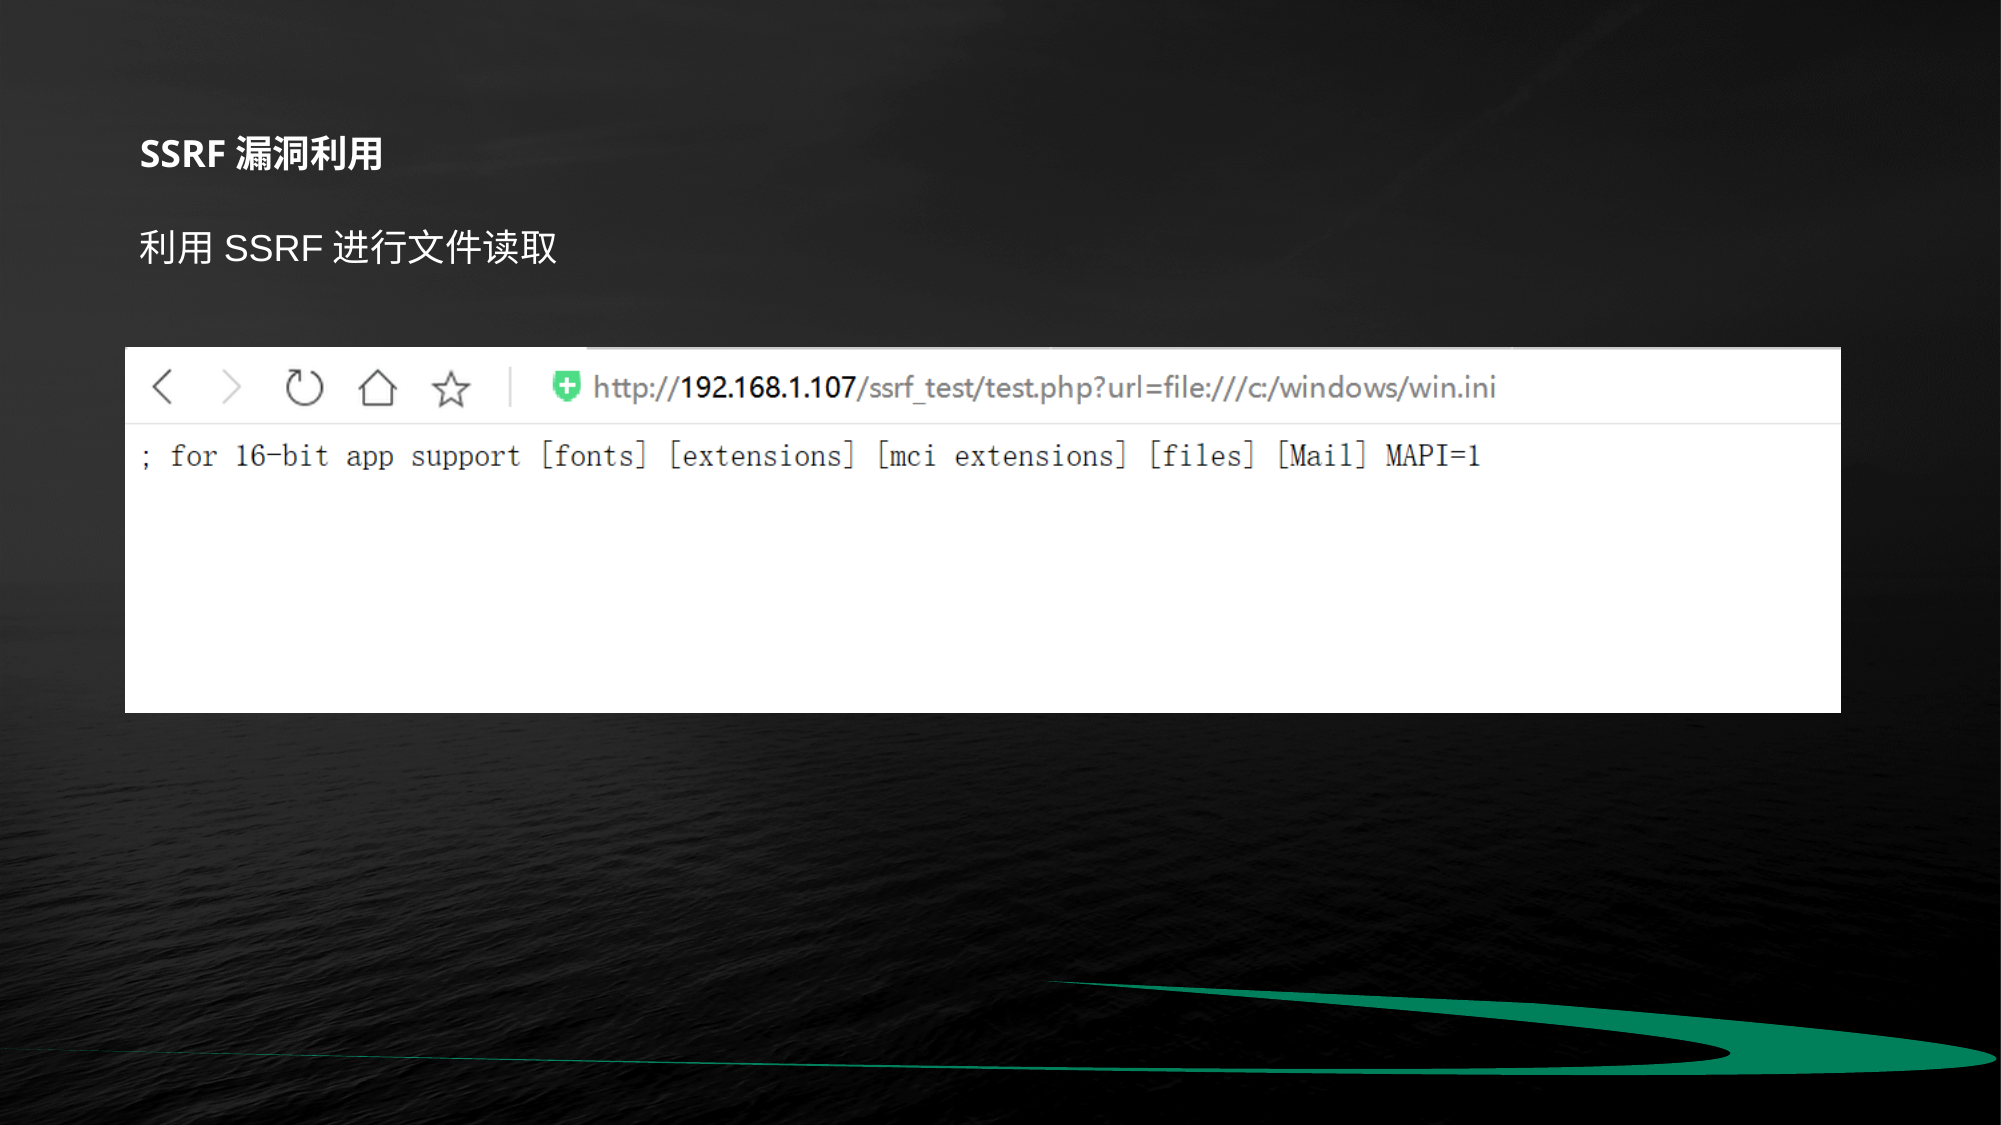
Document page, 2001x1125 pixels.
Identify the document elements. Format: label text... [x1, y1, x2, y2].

picture [0, 0, 2001, 1125]
text_box 利用SSRF进行文件读取 [124, 216, 1864, 321]
text_box [0, 979, 1998, 1077]
text_box SSRF漏洞利用 [124, 122, 1864, 183]
